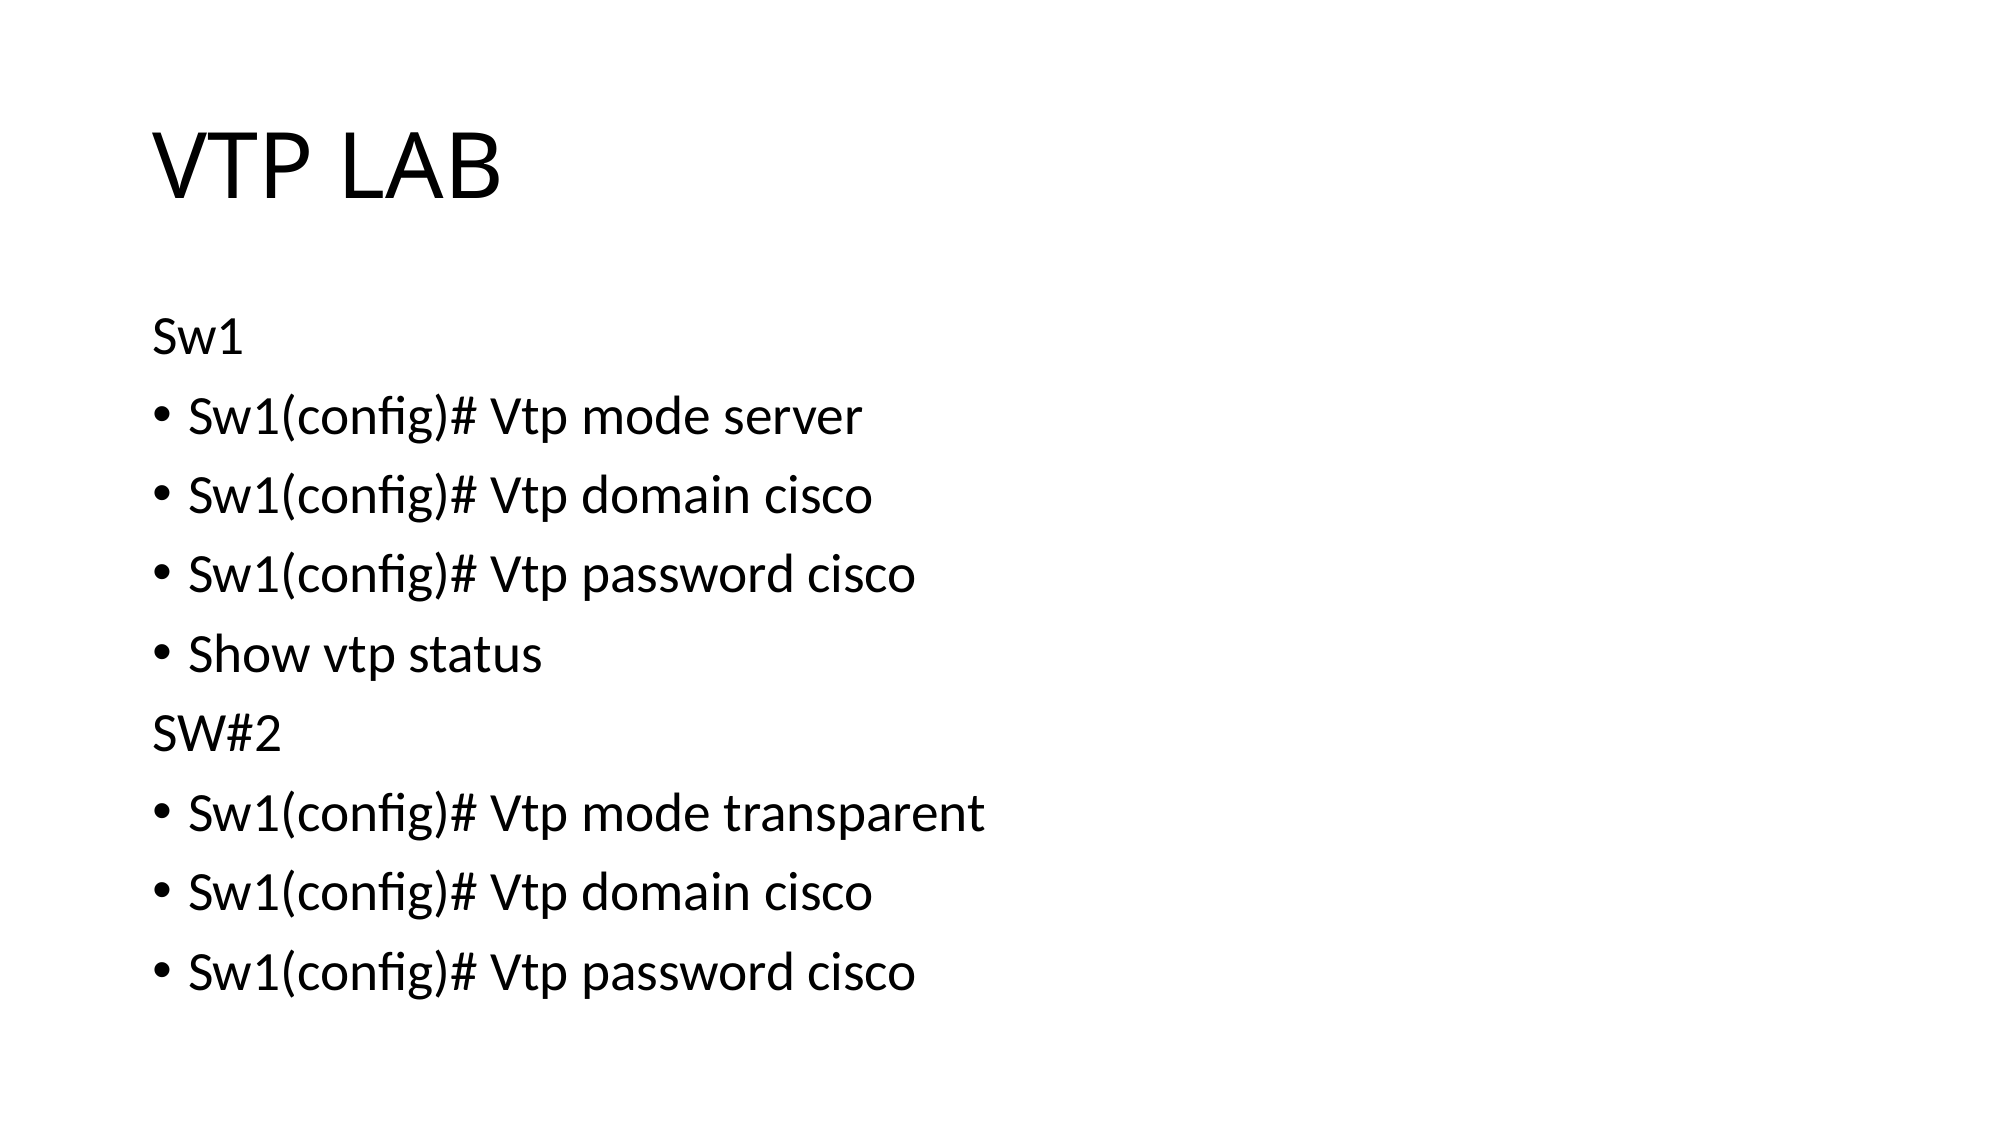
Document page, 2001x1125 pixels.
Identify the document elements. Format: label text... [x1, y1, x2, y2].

list Sw1 Sw1(config)# Vtp mode server Sw1(config)# Vtp domain cisco Sw1(config)# Vtp password cisco Show vtp status SW#2 Sw1(config)# Vtp mode transparent Sw1(config)# Vtp domain cisco Sw1(config)# Vtp password cisco [137, 299, 1863, 1014]
title VTP LAB [137, 59, 1863, 278]
